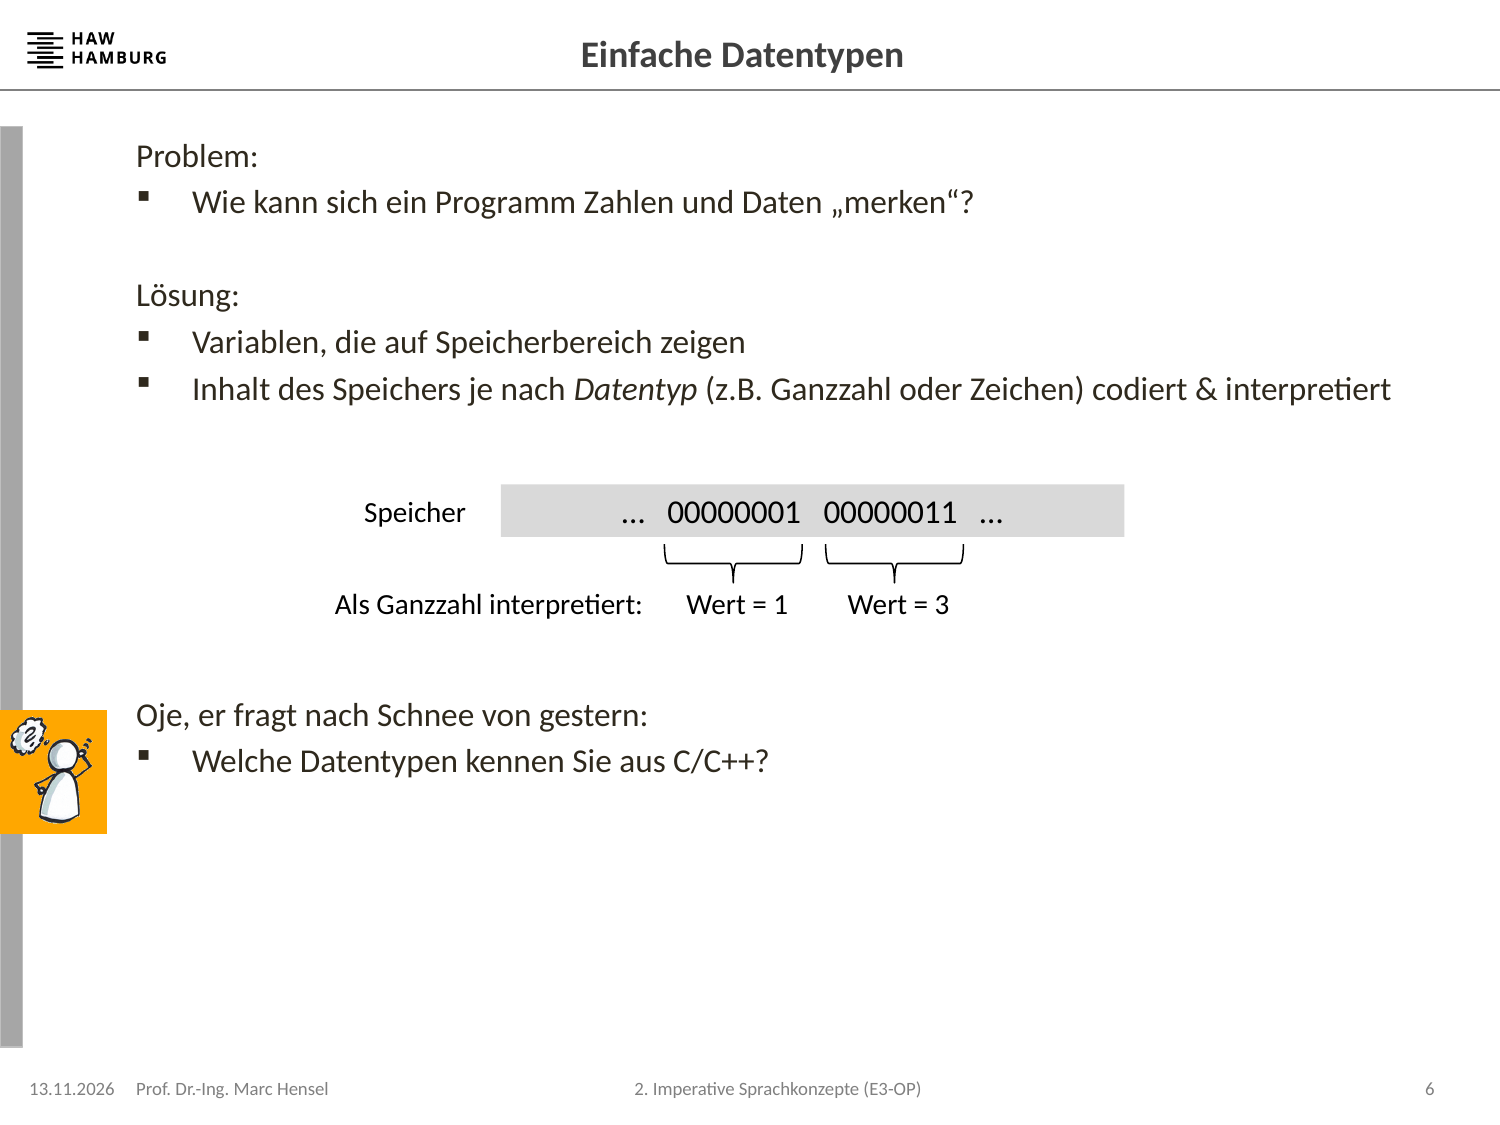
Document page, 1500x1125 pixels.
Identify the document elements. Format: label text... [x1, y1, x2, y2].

slide_number 6 [1338, 1076, 1435, 1100]
picture [0, 710, 108, 834]
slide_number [22, 1076, 135, 1100]
title Einfache Datentypen [185, 22, 1315, 83]
footer Prof. Dr.-Ing. Marc Hensel [135, 1076, 362, 1100]
picture [15, 20, 177, 80]
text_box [313, 484, 1125, 629]
list Problem: Wie kann sich ein Programm Zahlen und Daten „merken“? Lösung: Variablen, die auf Speicherbereich zeigen Inhalt des Speichers je nach Datentyp (z.B. Ganzzahl oder Zeichen) codiert & interpretiert Oje, er fragt nach Schnee von gestern: Welche Datentypen kennen Sie aus C/C++? [135, 126, 1436, 1048]
